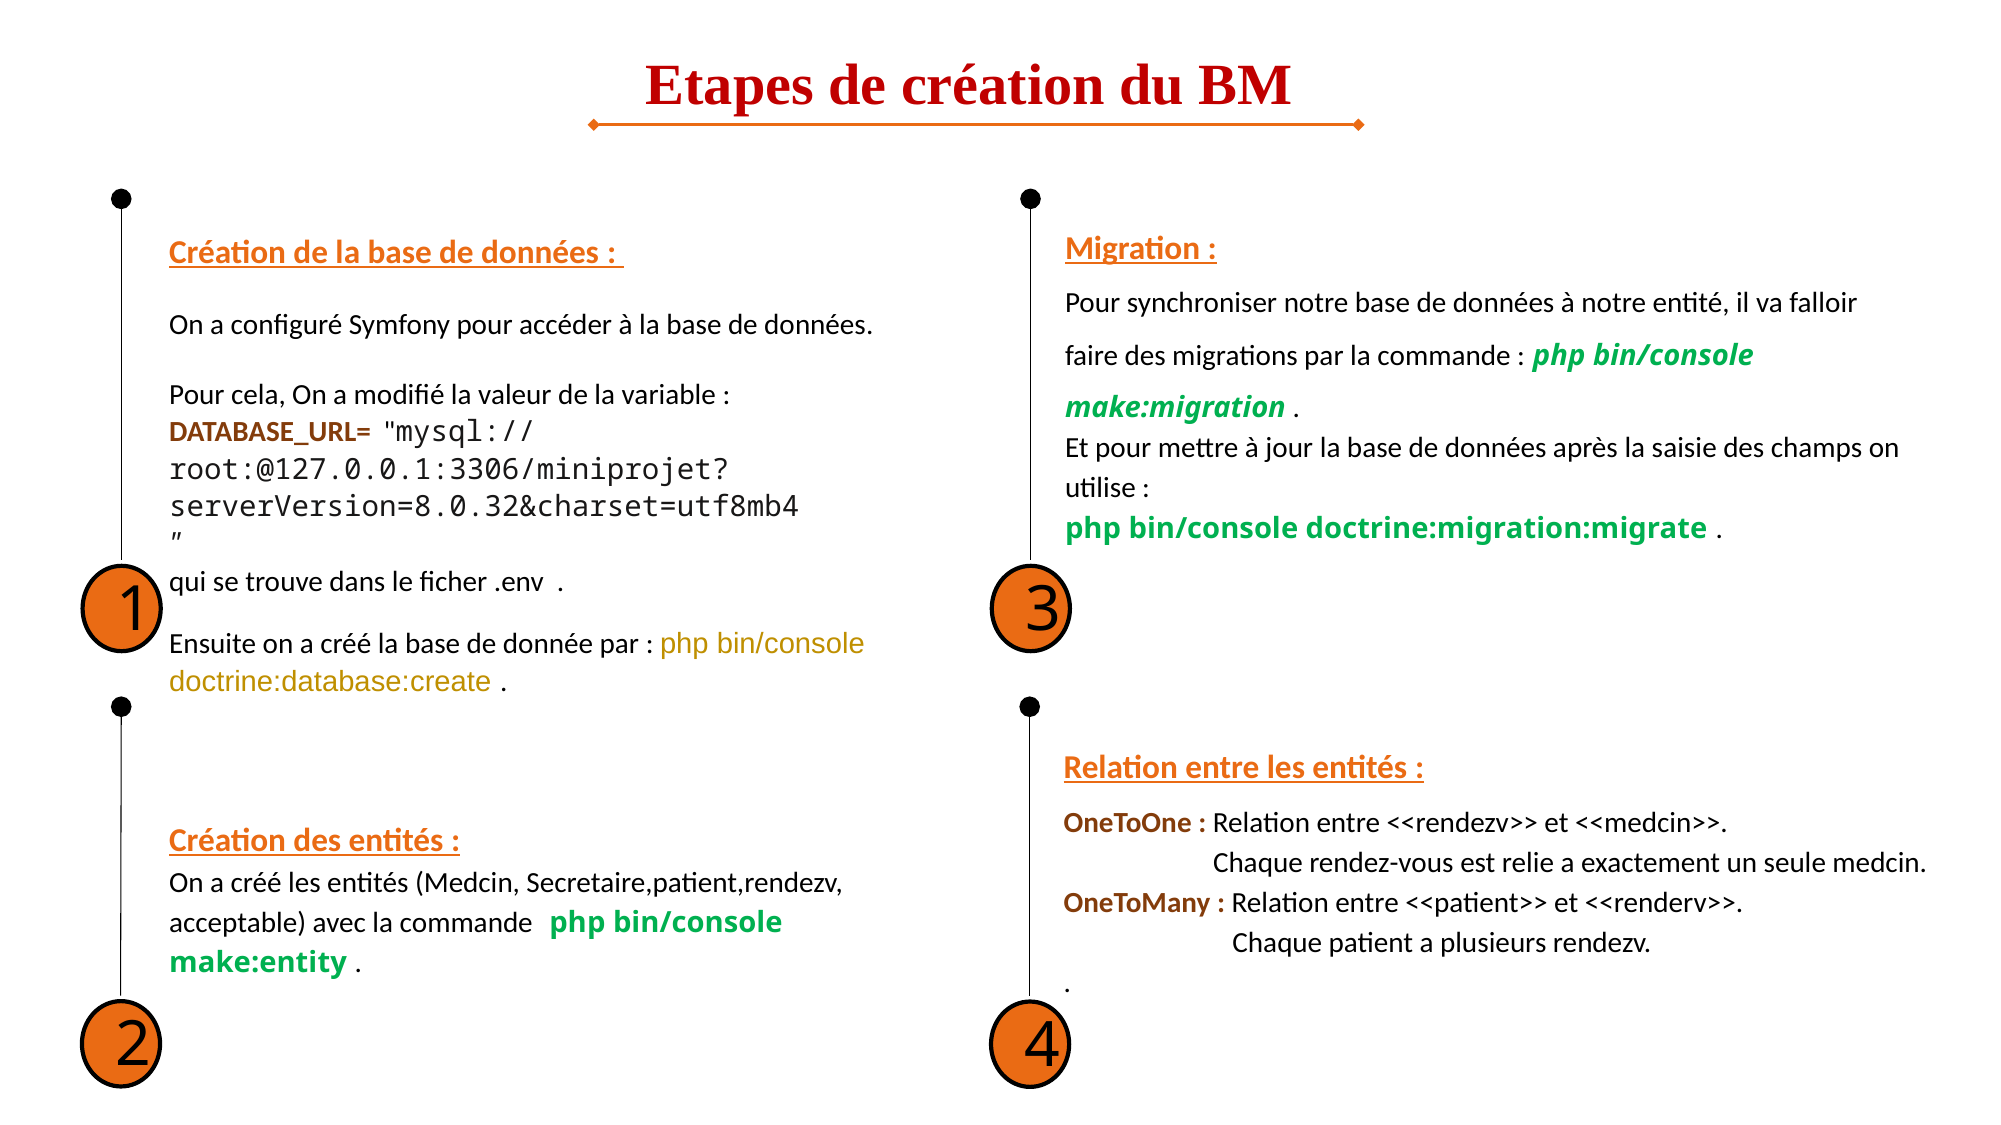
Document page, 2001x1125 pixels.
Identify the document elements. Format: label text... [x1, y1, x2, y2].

text_box [1051, 571, 1070, 646]
text_box [81, 1007, 100, 1080]
text_box [1050, 1007, 1070, 1081]
text_box Etapes de création du BM [448, 38, 1505, 124]
text_box Création des entités : On a créé les entités (Medcin, Secretaire,patient,rendezv, acceptable) avec la commande php bin/console make:entity . [154, 791, 894, 987]
text_box Création de la base de données : On a configuré Symfony pour accéder à la base de données. Pour cela, On a modifié la valeur de la variable : DATABASE_URL= "mysql://root:@127.0.0.1:3306/miniprojet?serverVersion=8.0.32&charset=utf8mb4 " qui se trouve dans le ficher .env . Ensuite on a créé la base de donnée par : php bin/console doctrine:database:create . [154, 203, 923, 705]
text_box Relation entre les entités : OneToOne : Relation entre <<rendezv>> et <<medcin>>. Chaque rendez-vous est relie a exactement un seule medcin. OneToMany : Relation entre <<patient>> et <<renderv>>. Chaque patient a plusieurs rendezv. . [1048, 718, 1982, 1006]
text_box 4 [1009, 996, 1050, 1086]
text_box [141, 1007, 161, 1081]
text_box 2 [100, 995, 141, 1086]
text_box [141, 571, 161, 646]
text_box [991, 572, 1010, 645]
text_box 1 [101, 560, 141, 651]
text_box 3 [1010, 560, 1051, 651]
text_box Migration : Pour synchroniser notre base de données à notre entité, il va falloir faire des migrations par la commande : php bin/console make:migration . Et pour mettre à jour la base de données après la saisie des champs on utilise : php bin/console doctrine:migration:migrate . [1050, 198, 1928, 552]
text_box [991, 1008, 1009, 1081]
text_box [82, 572, 101, 645]
